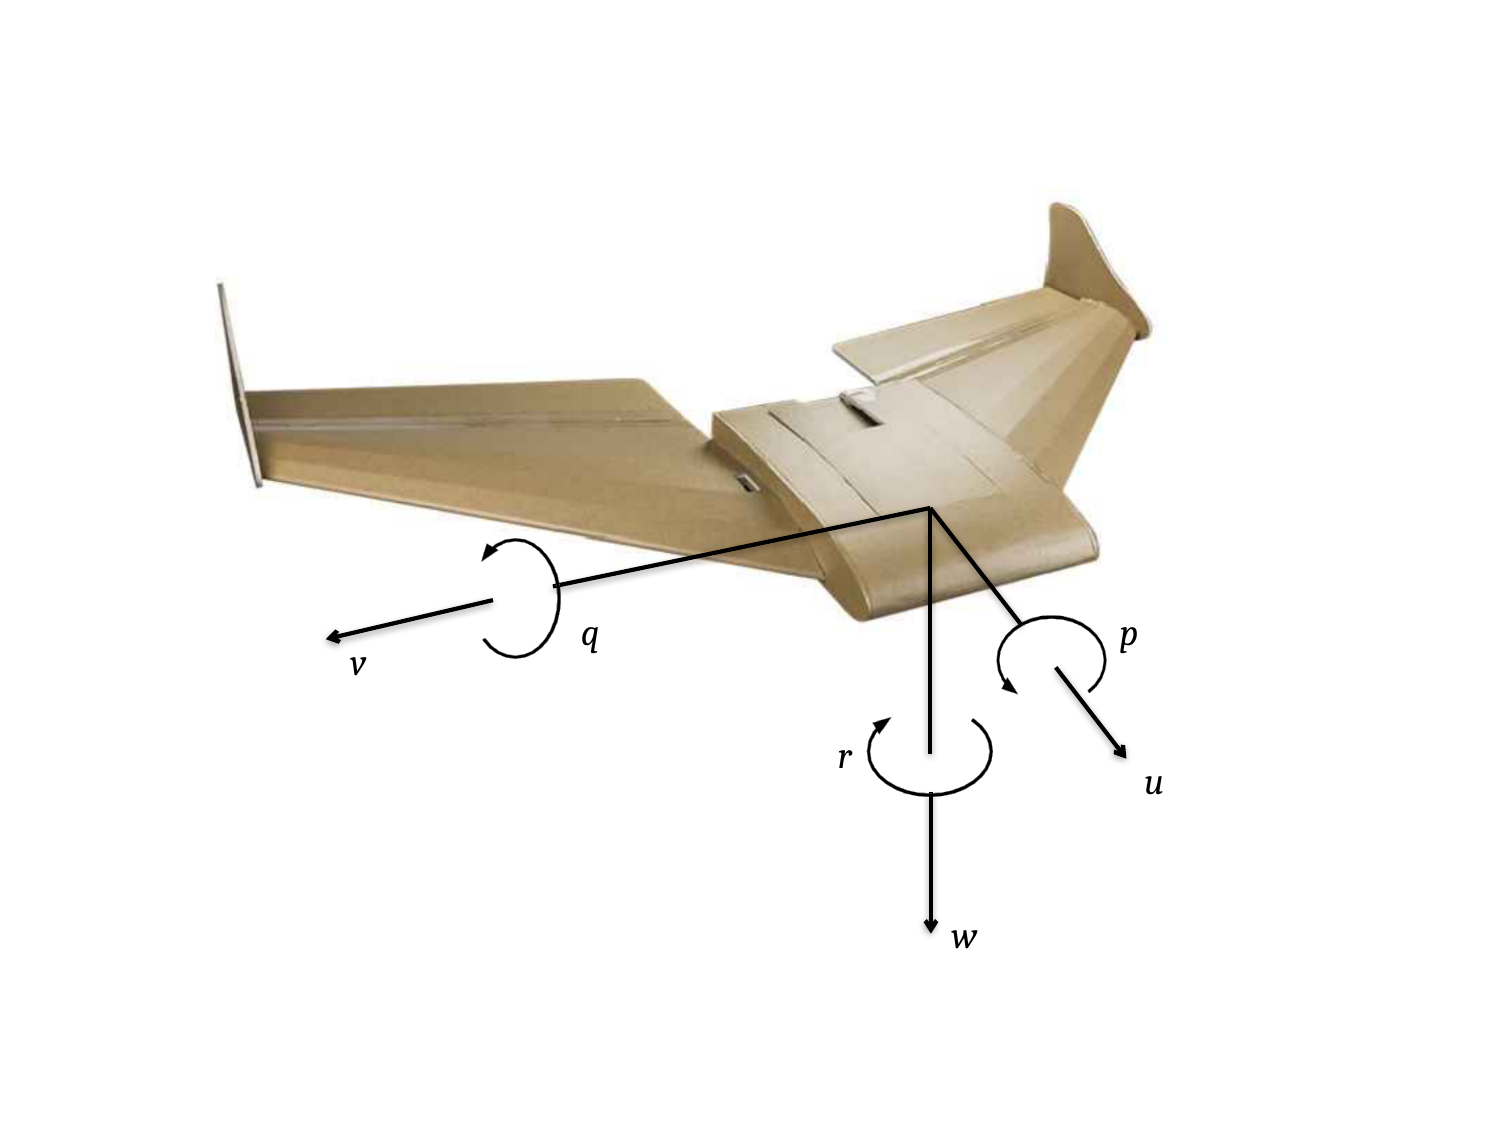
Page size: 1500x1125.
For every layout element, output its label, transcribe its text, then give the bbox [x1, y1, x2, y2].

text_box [325, 599, 434, 640]
text_box w [936, 903, 993, 964]
picture [184, 181, 1210, 812]
text_box r [822, 723, 844, 784]
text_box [930, 507, 1022, 626]
text_box u [1129, 749, 1180, 810]
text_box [552, 507, 928, 587]
text_box v [335, 659, 382, 691]
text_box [1055, 720, 1127, 760]
